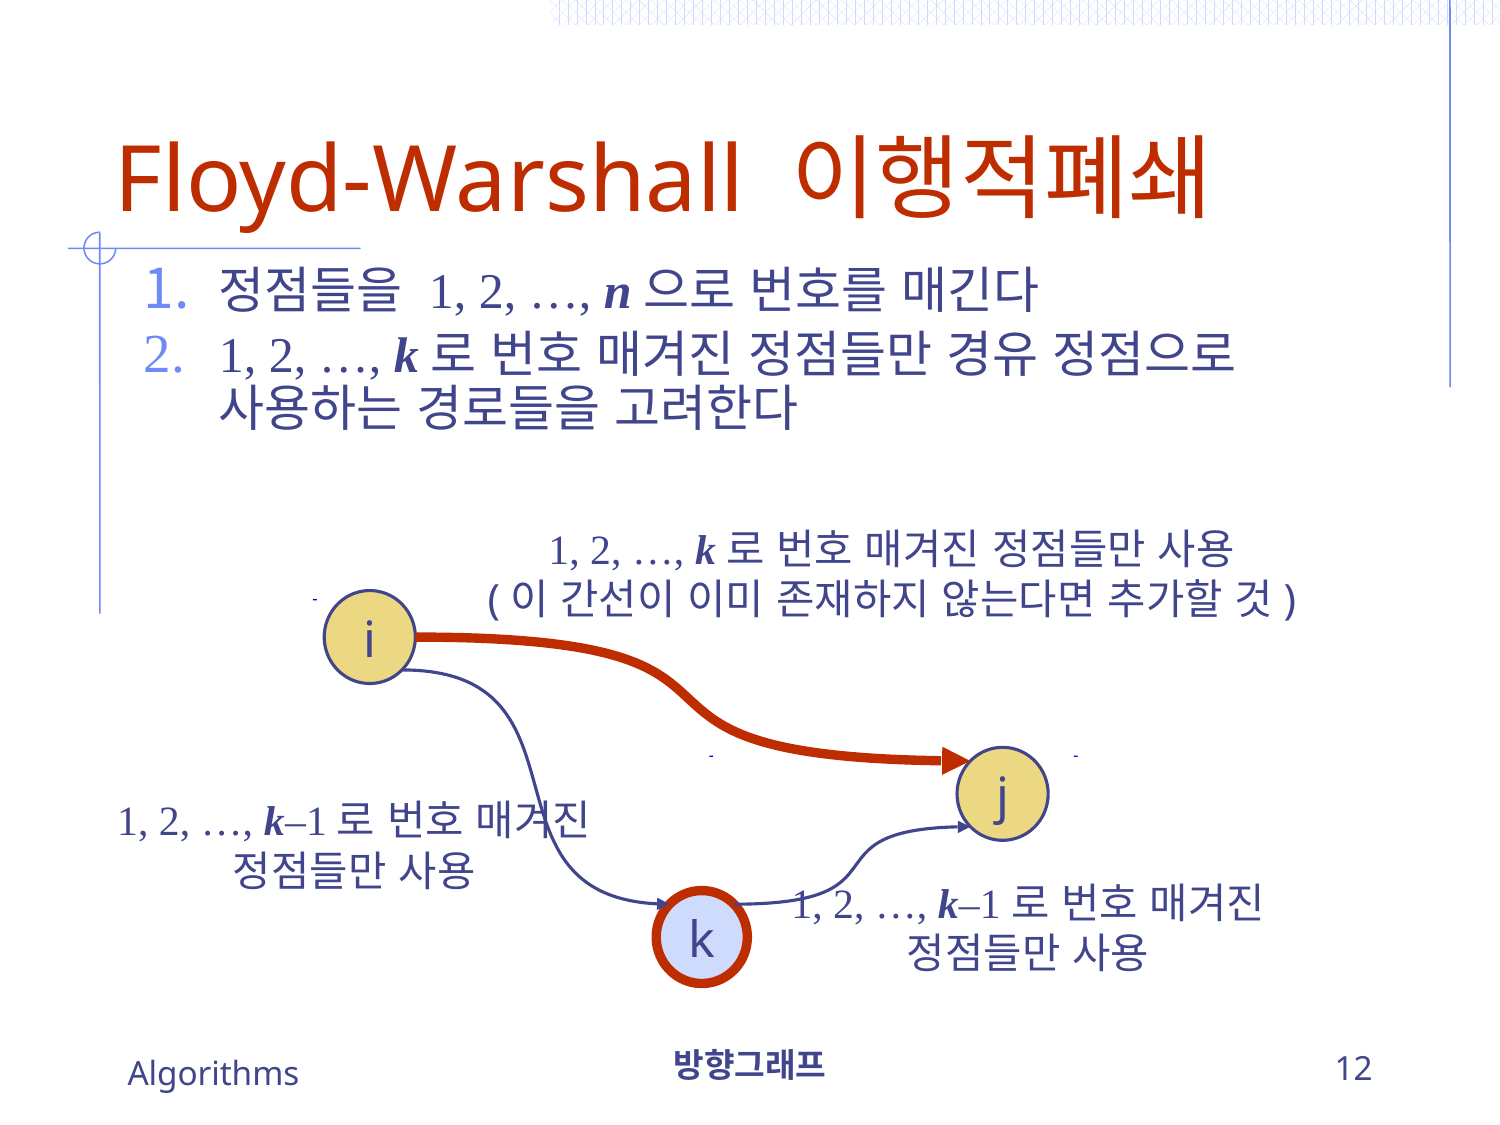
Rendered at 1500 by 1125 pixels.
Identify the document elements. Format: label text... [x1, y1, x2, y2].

footer 방향그래프 [512, 1024, 988, 1101]
text_box 1, 2, …, k–1로 번호 매겨진 정점들만 사용 [88, 786, 416, 902]
text_box 1, 2, …, k로 번호 매겨진 정점들만 사용 (이 간선이 이미 존재하지 않는다면 추가할 것) [472, 515, 1311, 631]
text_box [816, 769, 888, 984]
text_box 1, 2, …, k–1로 번호 매겨진 정점들만 사용 [776, 869, 811, 985]
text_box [415, 636, 971, 762]
text_box j [957, 747, 1049, 841]
slide_number 12 [1074, 1024, 1388, 1101]
slide_number Algorithms [112, 1024, 469, 1101]
text_box i [324, 590, 416, 684]
text_box k [656, 890, 748, 984]
title Floyd-Warshall 이행적폐쇄 [99, 49, 1389, 238]
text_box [421, 769, 650, 922]
list 정점들을 1, 2, …, n으로 번호를 매긴다 1, 2, …, k로 번호 매겨진 정점들만 경유 정점으로 사용하는 경로들을 고려한다 [128, 257, 1389, 481]
text_box 1, 2, …, k–1로 번호 매겨진 정점들만 사용 [892, 869, 1281, 985]
